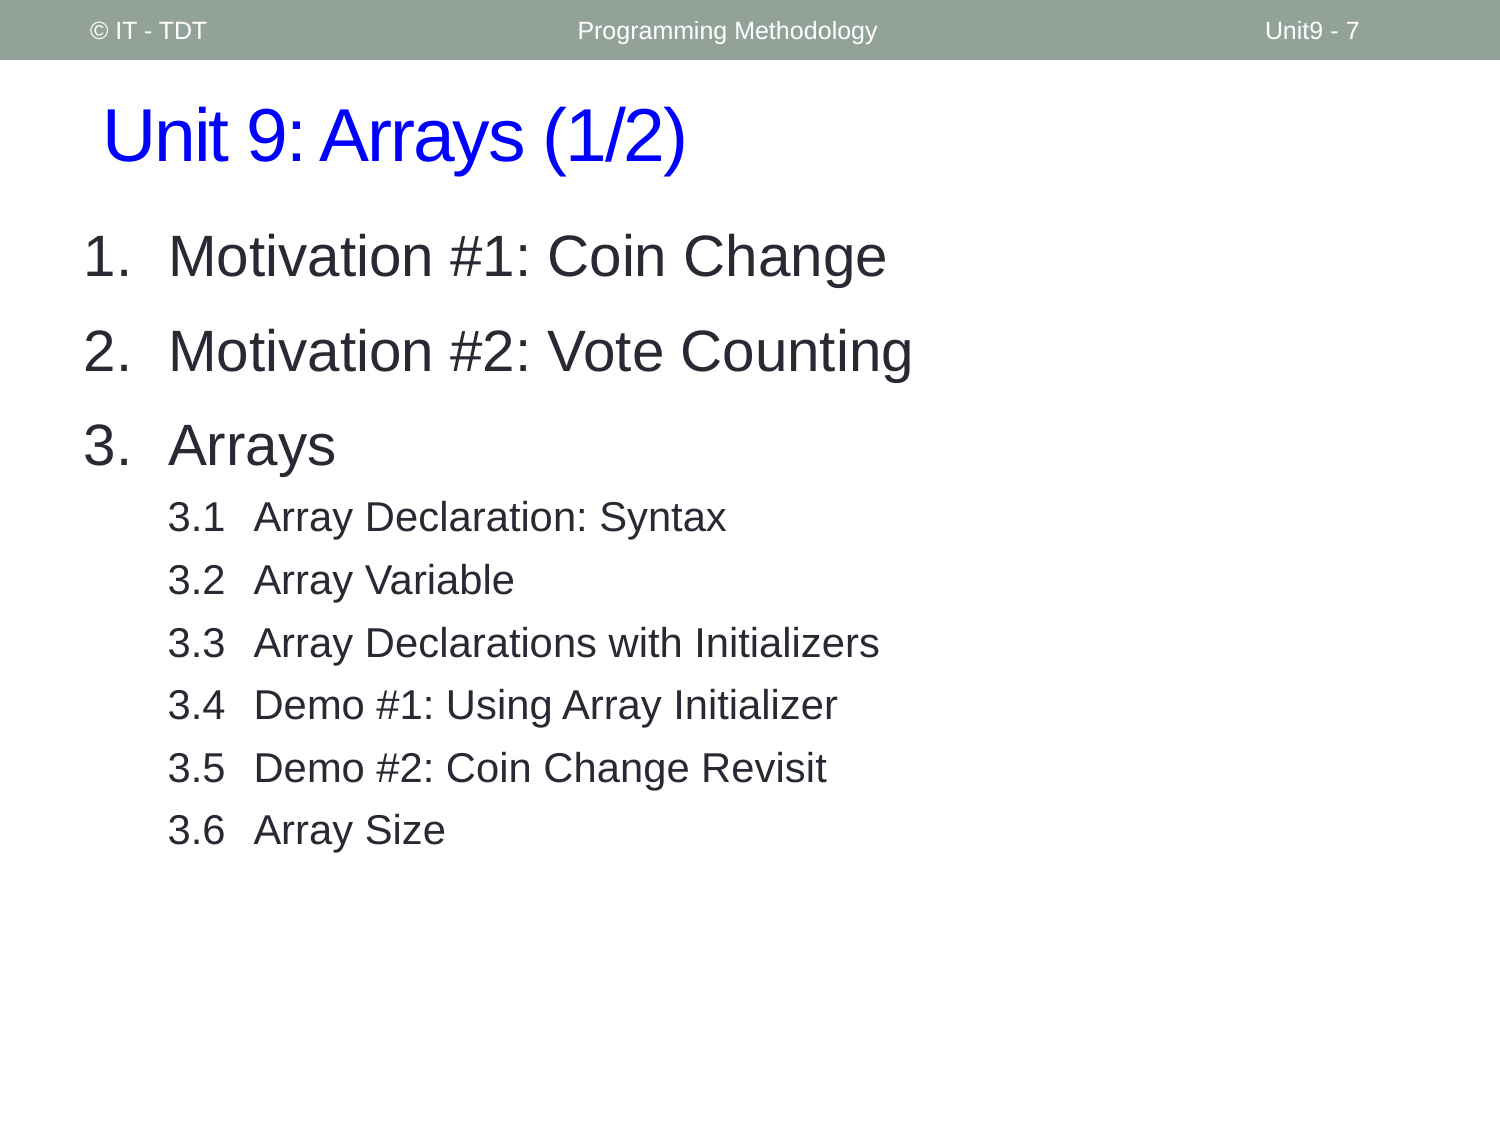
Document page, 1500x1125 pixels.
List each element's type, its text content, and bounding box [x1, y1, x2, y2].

list Motivation #1: Coin Change Motivation #2: Vote Counting Arrays 3.1 Array Declaration: Syntax 3.2 Array Variable 3.3 Array Declarations with Initializers 3.4 Demo #1: Using Array Initializer 3.5 Demo #2: Coin Change Revisit 3.6 Array Size [68, 210, 1450, 1065]
title Unit 9: Arrays (1/2) [87, 62, 1463, 200]
slide_number © IT - TDT [75, 3, 550, 57]
slide_number Unit9 - 7 [1250, 3, 1425, 57]
footer Programming Methodology [562, 3, 1238, 57]
